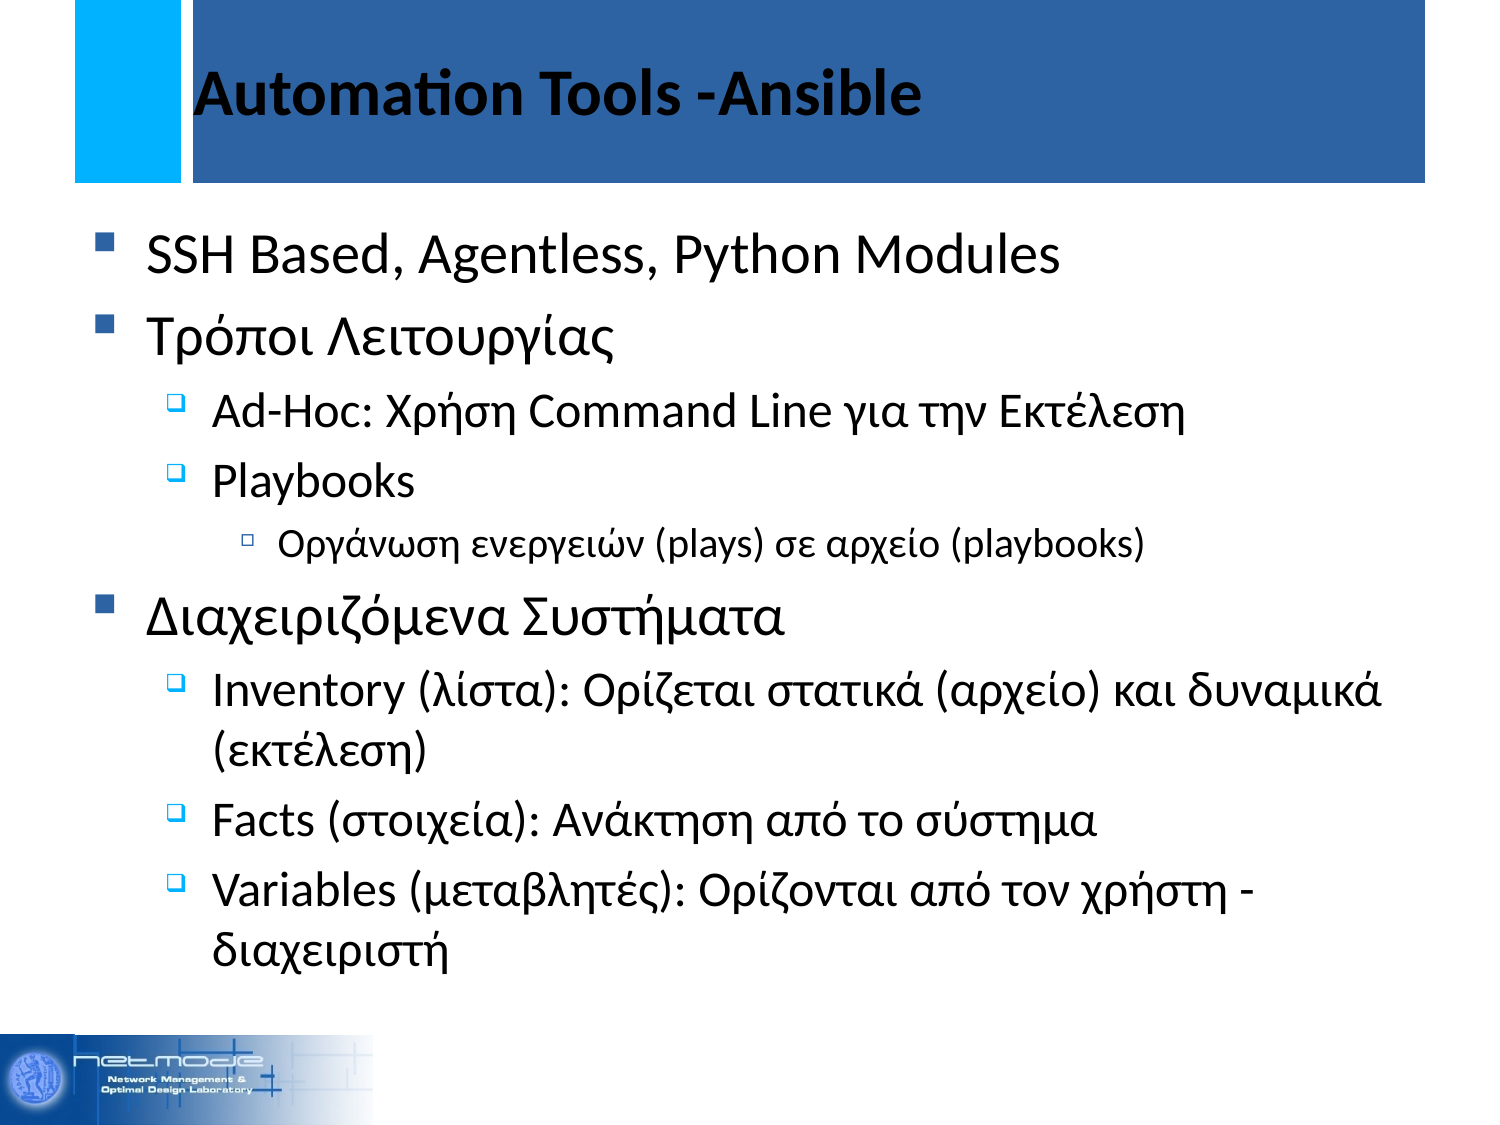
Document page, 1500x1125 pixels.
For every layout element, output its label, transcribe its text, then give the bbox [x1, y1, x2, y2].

list SSH Based, Agentless, Python Modules Τρόποι Λειτουργίας Ad-Hoc: Χρήση Command Line για την Εκτέλεση Playbooks Οργάνωση ενεργειών (plays) σε αρχείο (playbooks) Διαχειριζόμενα Συστήματα Inventory (λίστα): Ορίζεται στατικά (αρχείο) και δυναμικά (εκτέλεση) Facts (στοιχεία): Ανάκτηση από το σύστημα Variables (μεταβλητές): Ορίζονται από τον χρήστη - διαχειριστή [75, 208, 1425, 1035]
picture [0, 1034, 373, 1125]
title Automation Tools -Αnsible [75, 0, 1425, 183]
